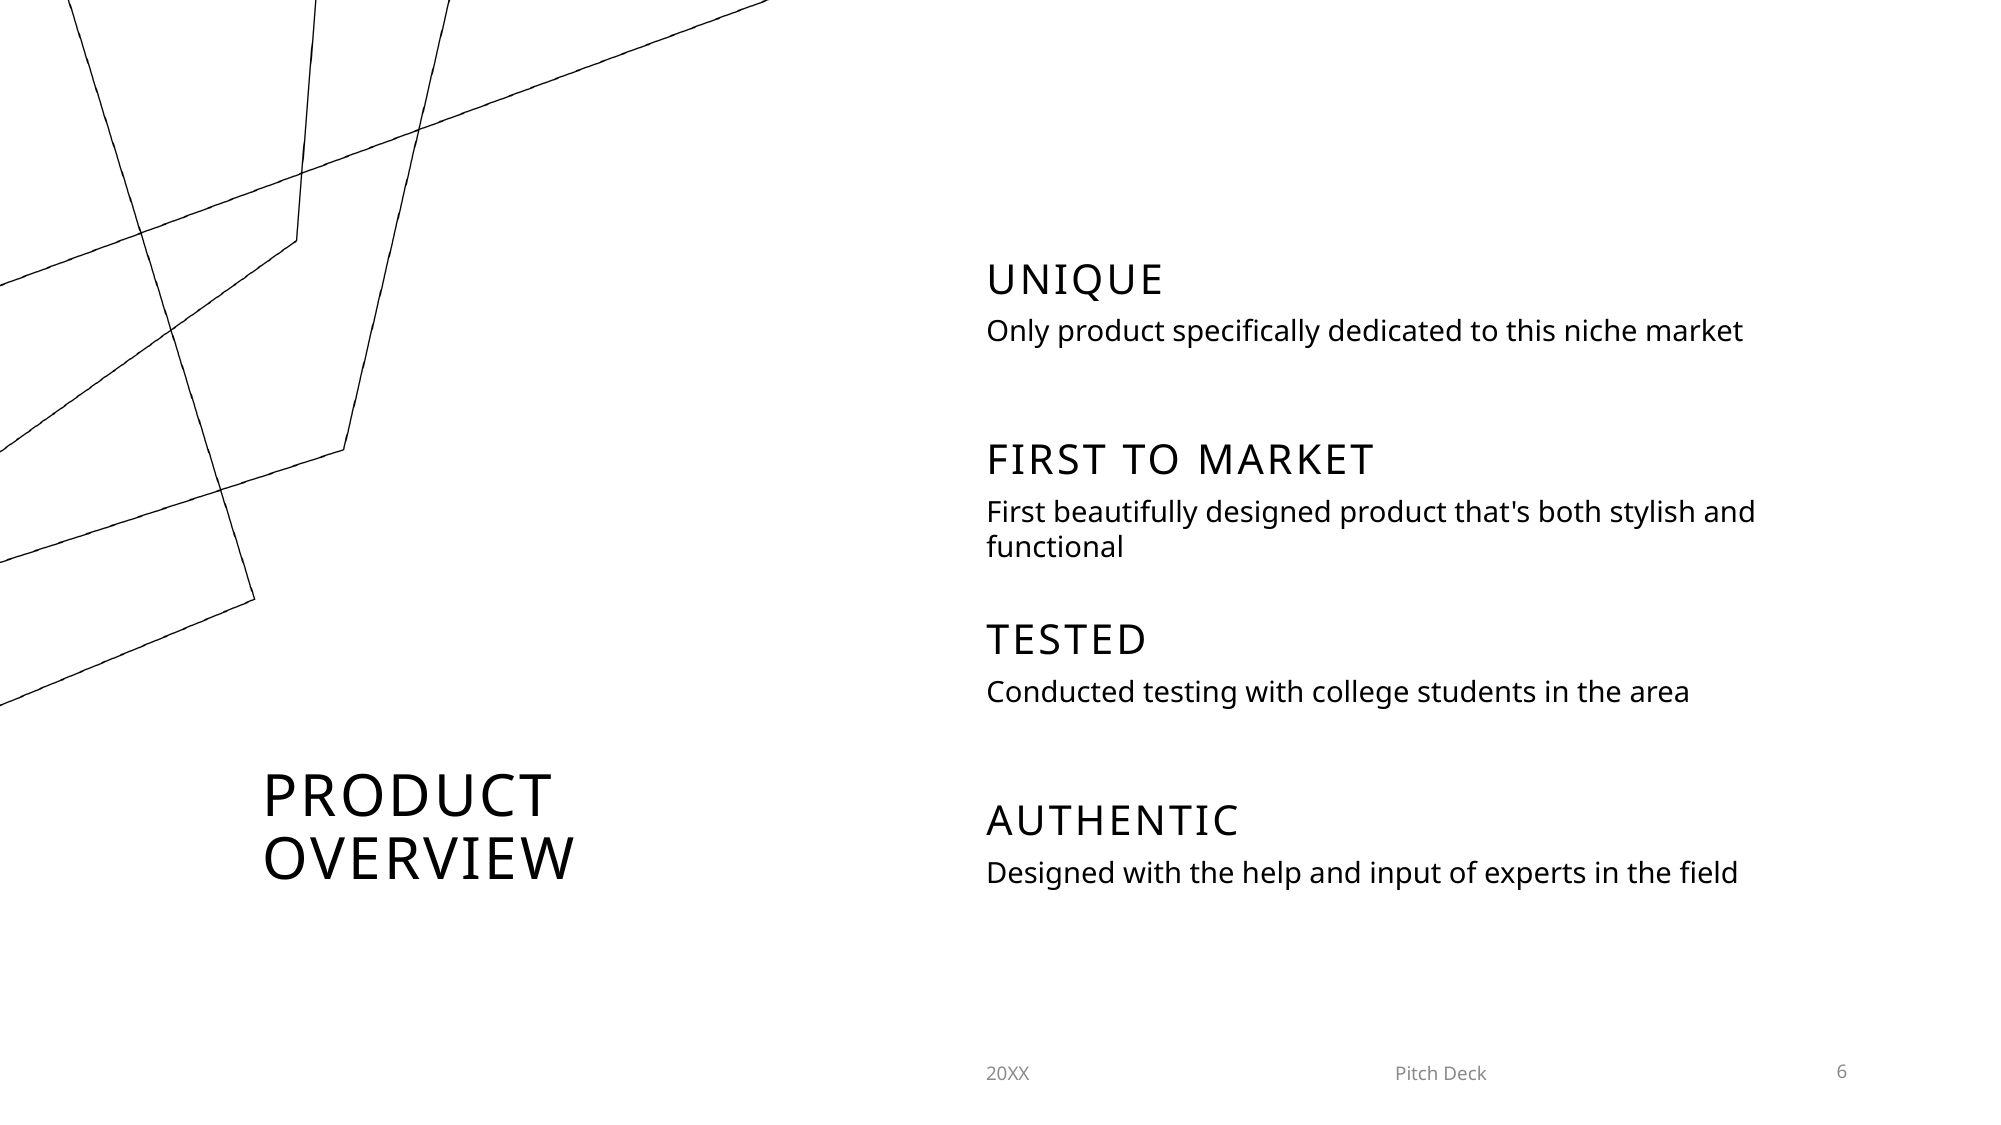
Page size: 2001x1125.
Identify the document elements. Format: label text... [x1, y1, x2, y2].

list FIRST TO MARKET [971, 431, 1863, 485]
list UNIQUE [971, 251, 1863, 305]
slide_number 6 [1755, 1042, 1863, 1103]
title PRODUCT OVERVIEW [247, 681, 763, 900]
list First beautifully designed product that's both stylish and functional [971, 485, 1863, 578]
list AUTHENTIC [971, 792, 1863, 846]
list Only product specifically dedicated to this niche market [971, 305, 1863, 397]
slide_number 20XX [971, 1042, 1127, 1103]
list Designed with the help and input of experts in the field [971, 846, 1863, 938]
picture [0, 0, 803, 720]
footer Pitch Deck [1174, 1042, 1707, 1103]
list Conducted testing with college students in the area [971, 665, 1863, 758]
list TESTED [971, 611, 1863, 665]
